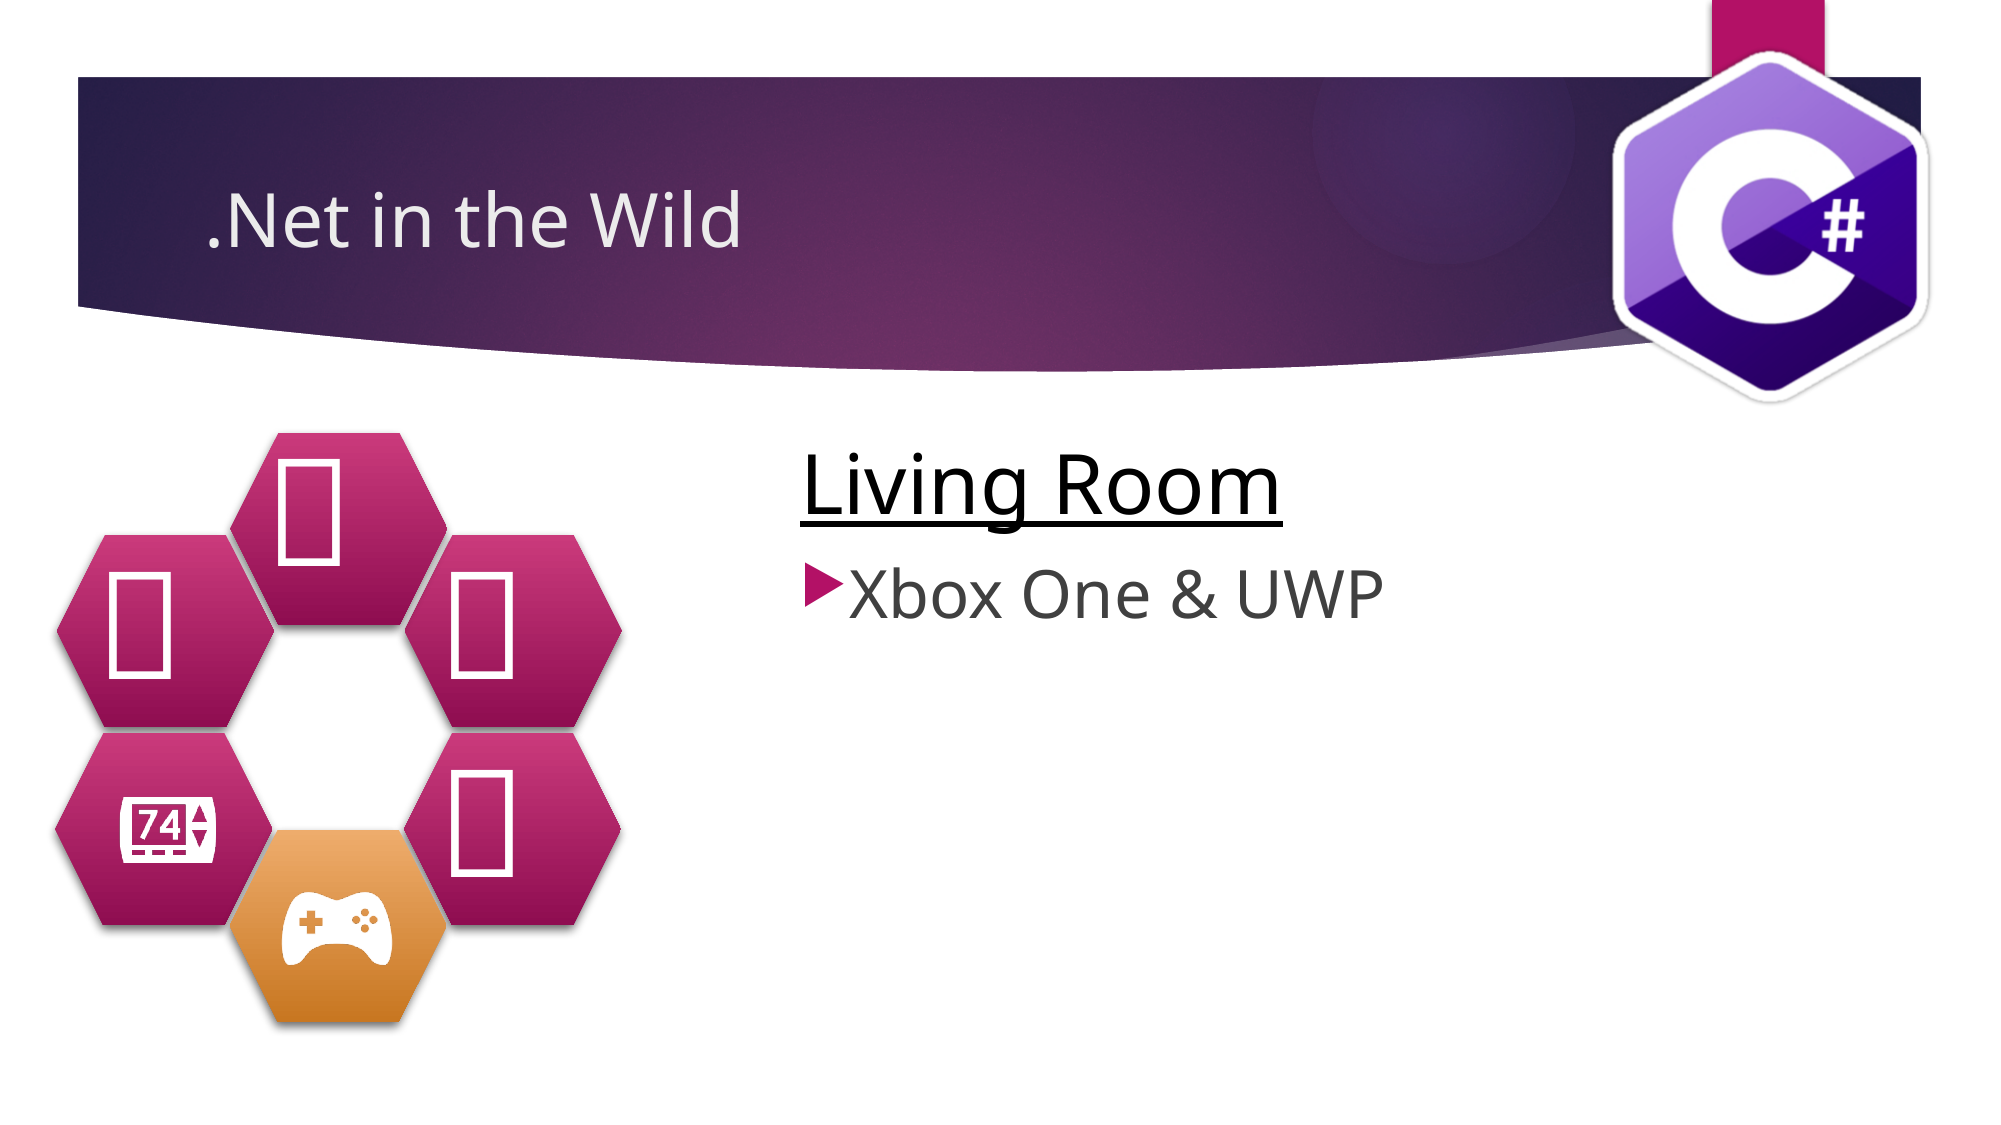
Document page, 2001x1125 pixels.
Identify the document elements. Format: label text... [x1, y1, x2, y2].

picture [71, 732, 440, 1030]
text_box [56, 522, 275, 728]
text_box Living Room Xbox One & UWP [785, 423, 1945, 640]
title .Net in the Wild [189, 159, 1573, 276]
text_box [404, 521, 622, 720]
text_box [55, 809, 65, 849]
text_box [230, 408, 448, 625]
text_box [403, 720, 622, 926]
picture [1579, 43, 1961, 410]
